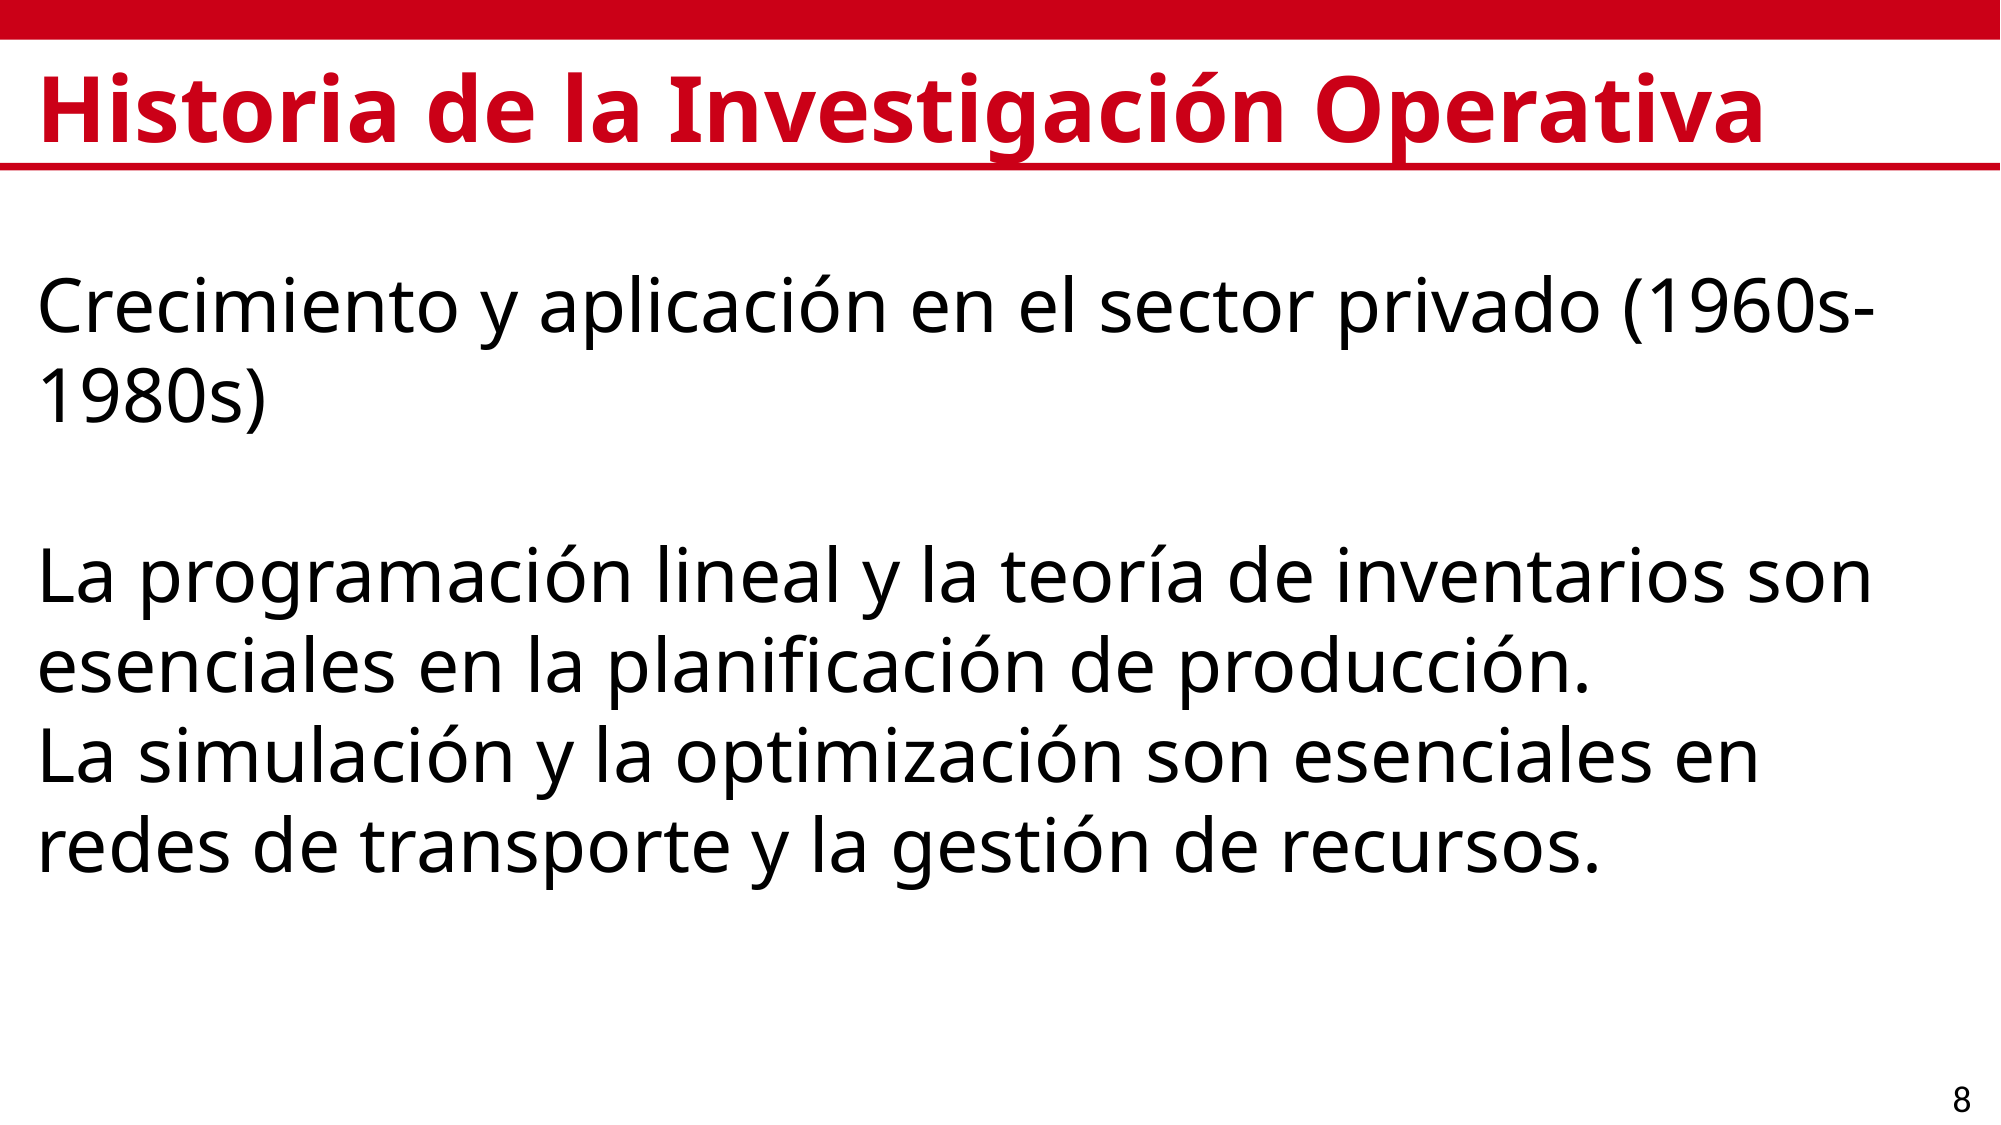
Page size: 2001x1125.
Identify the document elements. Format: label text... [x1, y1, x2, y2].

slide_number 8 [1937, 1067, 2000, 1125]
title Historia de la Investigación Operativa [36, 57, 1964, 168]
subtitle Crecimiento y aplicación en el sector privado (1960s-1980s) La programación lineal y la teoría de inventarios son esenciales en la planificación de producción. La simulación y la optimización son esenciales en redes de transporte y la gestión de recursos. [36, 240, 1922, 994]
